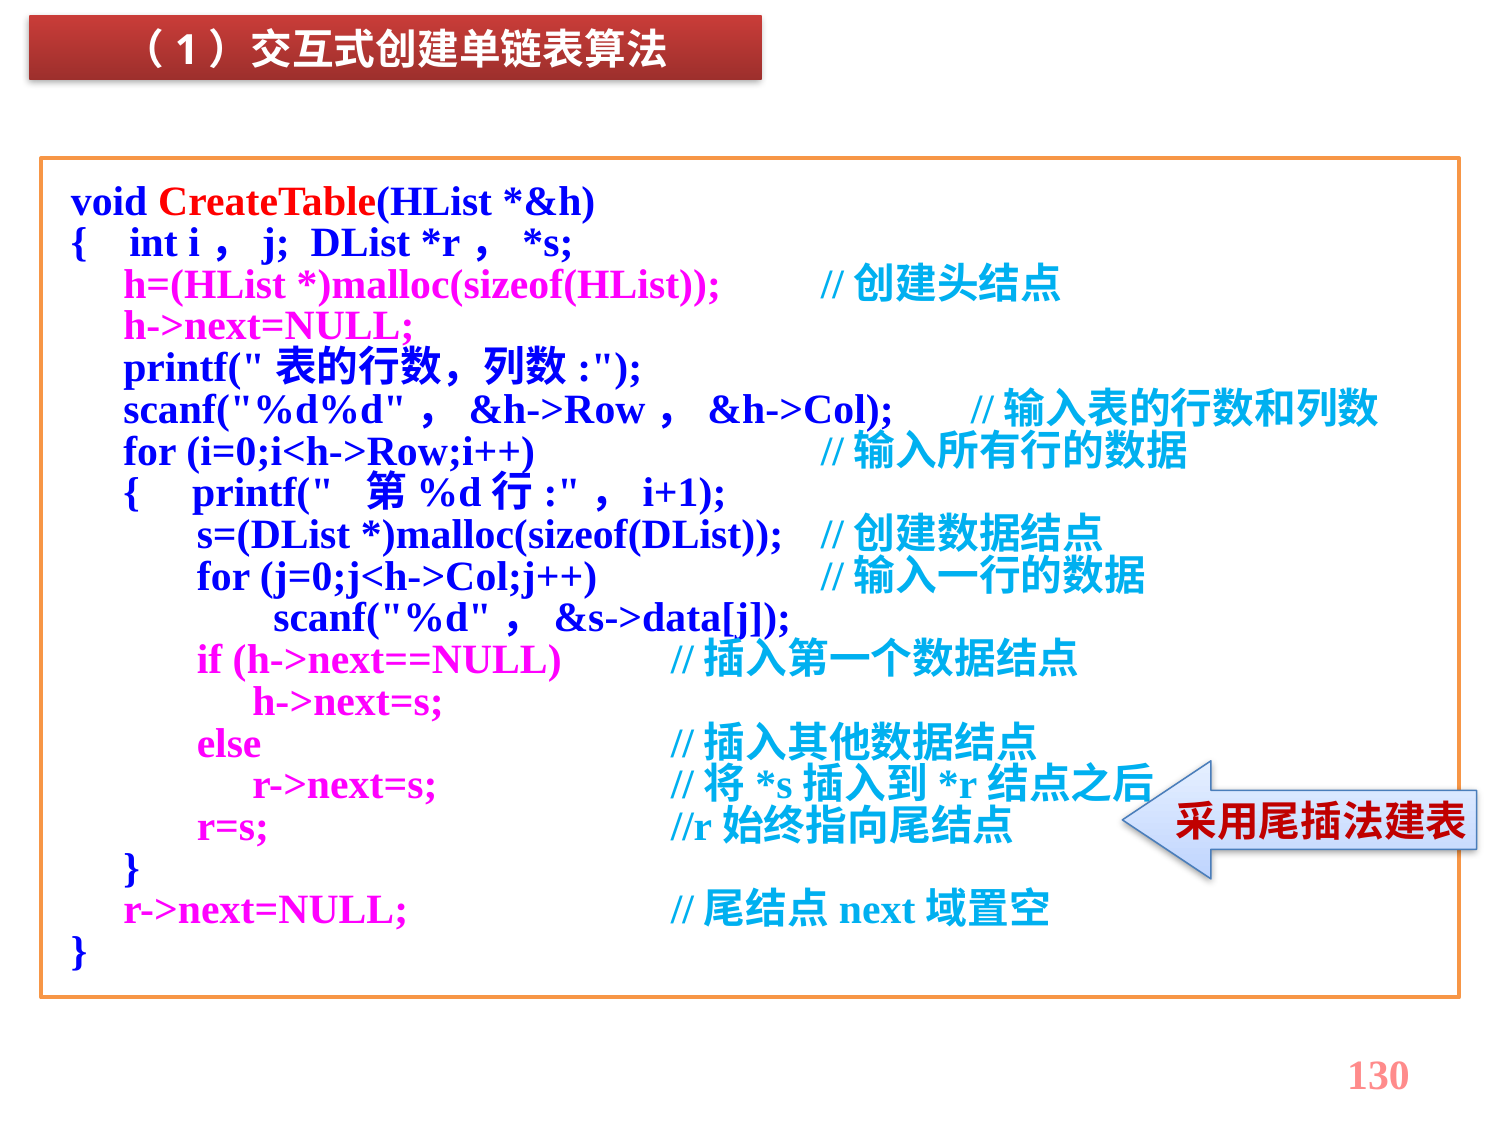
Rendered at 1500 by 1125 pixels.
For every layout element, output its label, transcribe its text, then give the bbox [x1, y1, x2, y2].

text_box （1）交互式创建单链表算法 [29, 15, 762, 80]
text_box 采用尾插法建表 [1121, 760, 1478, 880]
slide_number 130 [1074, 1042, 1425, 1103]
text_box void CreateTable(HList *&h) { int i，j; DList *r，*s; h=(HList *)malloc(sizeof(HList)); //创建头结点 h->next=NULL; printf("表的行数，列数:"); scanf("%d%d"，&h->Row，&h->Col); //输入表的行数和列数 for (i=0;i<h->Row;i++) //输入所有行的数据 { printf(" 第%d行:"，i+1); s=(DList *)malloc(sizeof(DList)); //创建数据结点 for (j=0;j<h->Col;j++) //输入一行的数据 scanf("%d"，&s->data[j]); if (h->next==NULL) //插入第一个数据结点 h->next=s; else //插入其他数据结点 r->next=s; //将*s插入到*r结点之后 r=s; //r始终指向尾结点 } r->next=NULL; //尾结点next域置空 } [39, 156, 1461, 999]
